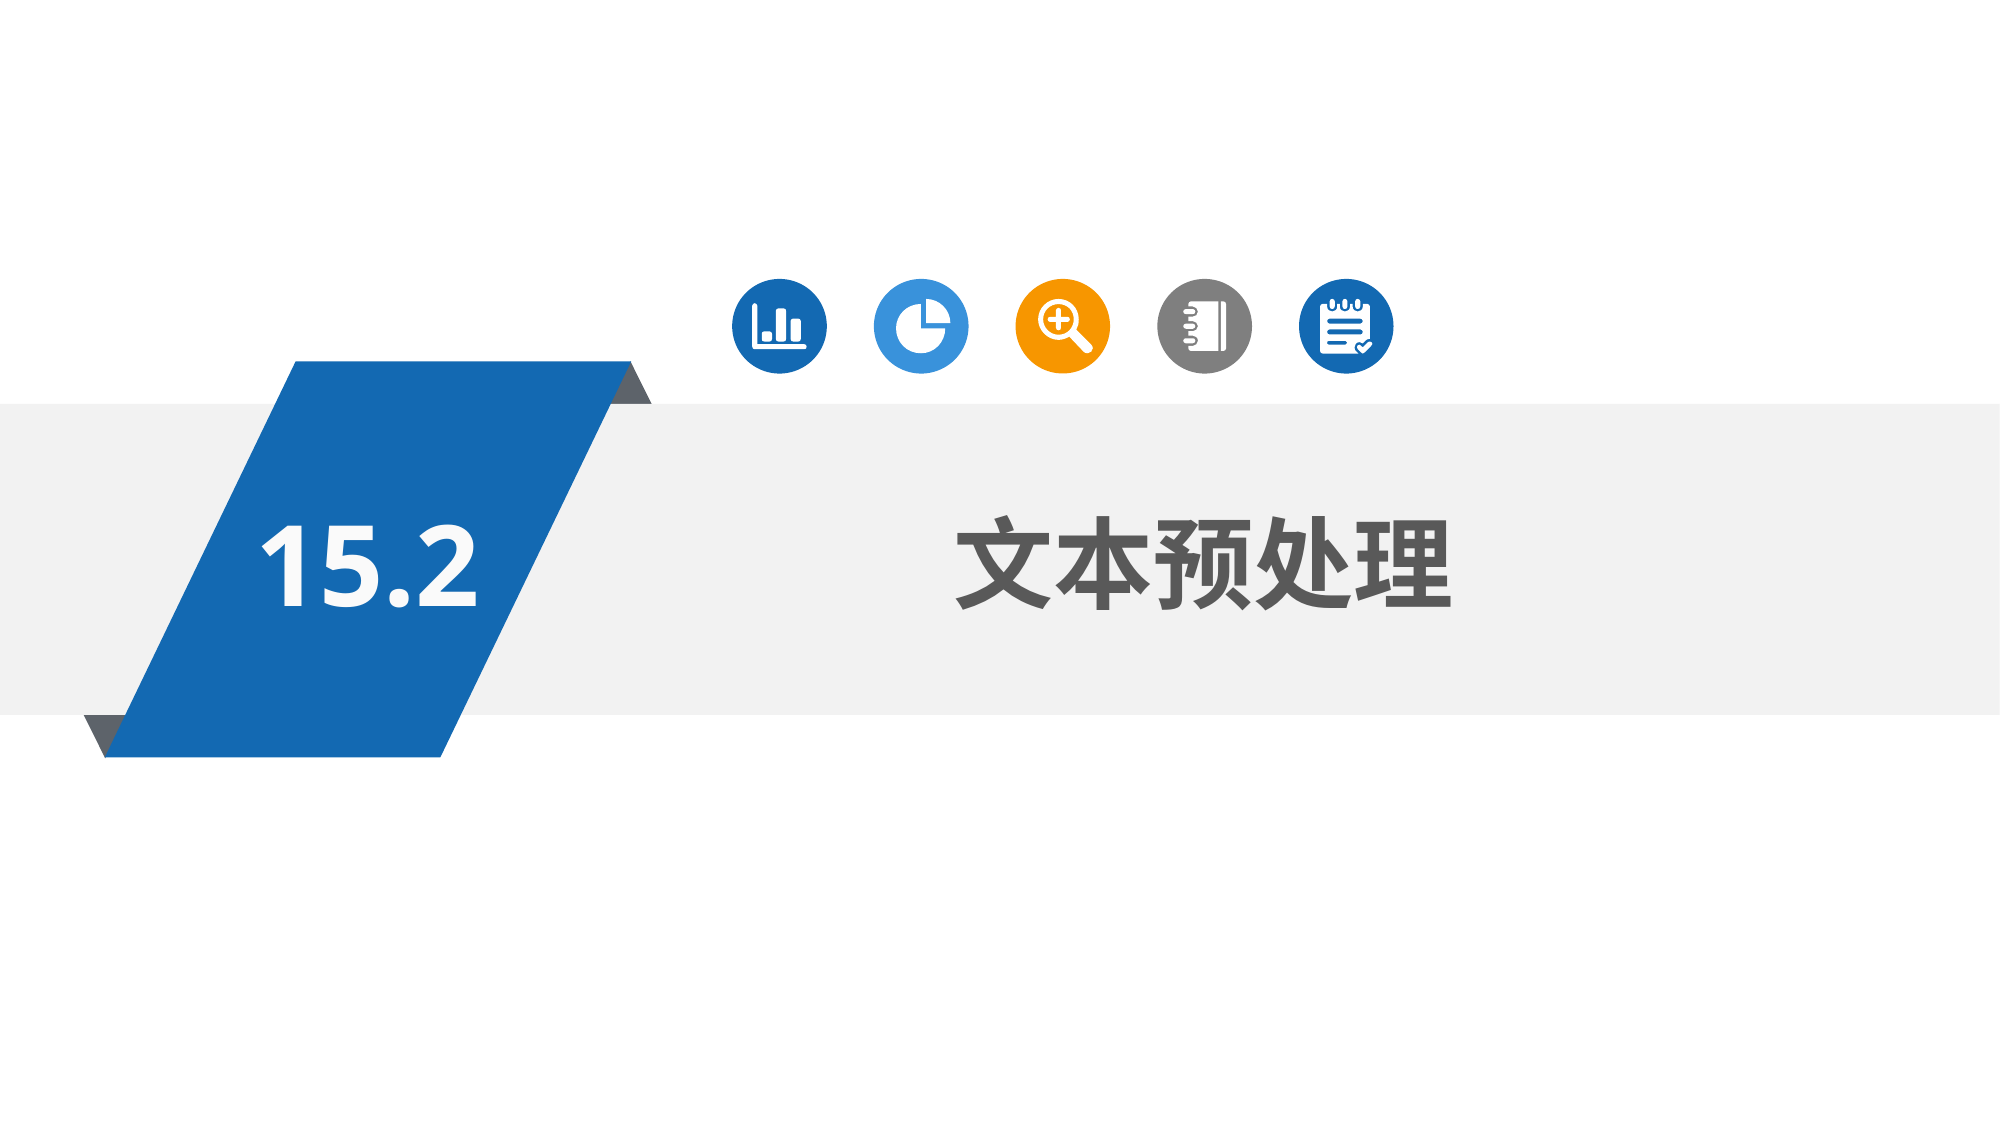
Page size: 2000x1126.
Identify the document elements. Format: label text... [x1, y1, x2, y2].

text_box 15.2 [184, 486, 551, 637]
text_box 文本预处理 [651, 494, 1756, 630]
